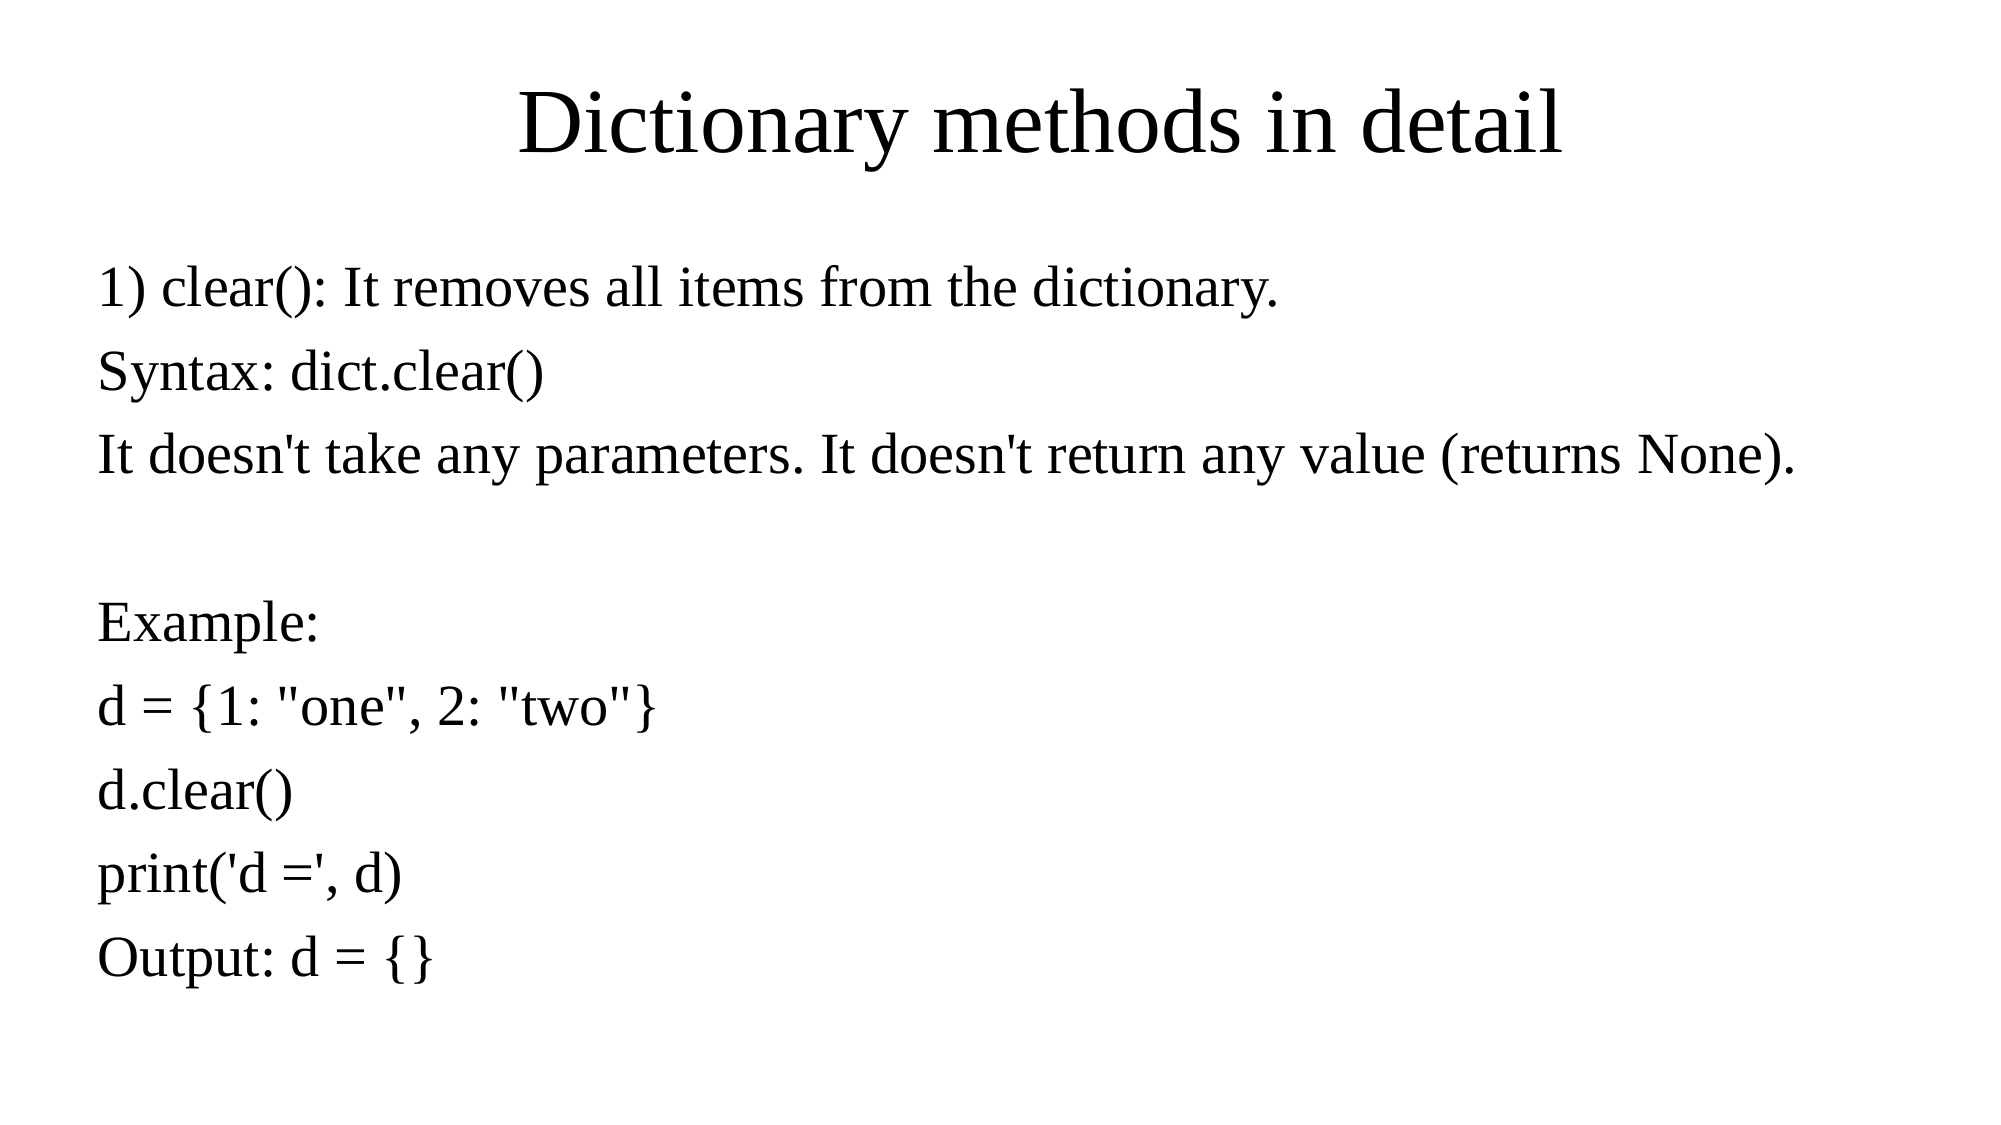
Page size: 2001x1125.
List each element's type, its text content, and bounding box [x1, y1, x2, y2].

title Dictionary methods in detail [137, 59, 1946, 186]
list 1) clear(): It removes all items from the dictionary. Syntax: dict.clear() It doesn't take any parameters. It doesn't return any value (returns None). Example: d = {1: "one", 2: "two"} d.clear() print('d =', d) Output: d = {} [82, 248, 1917, 1039]
